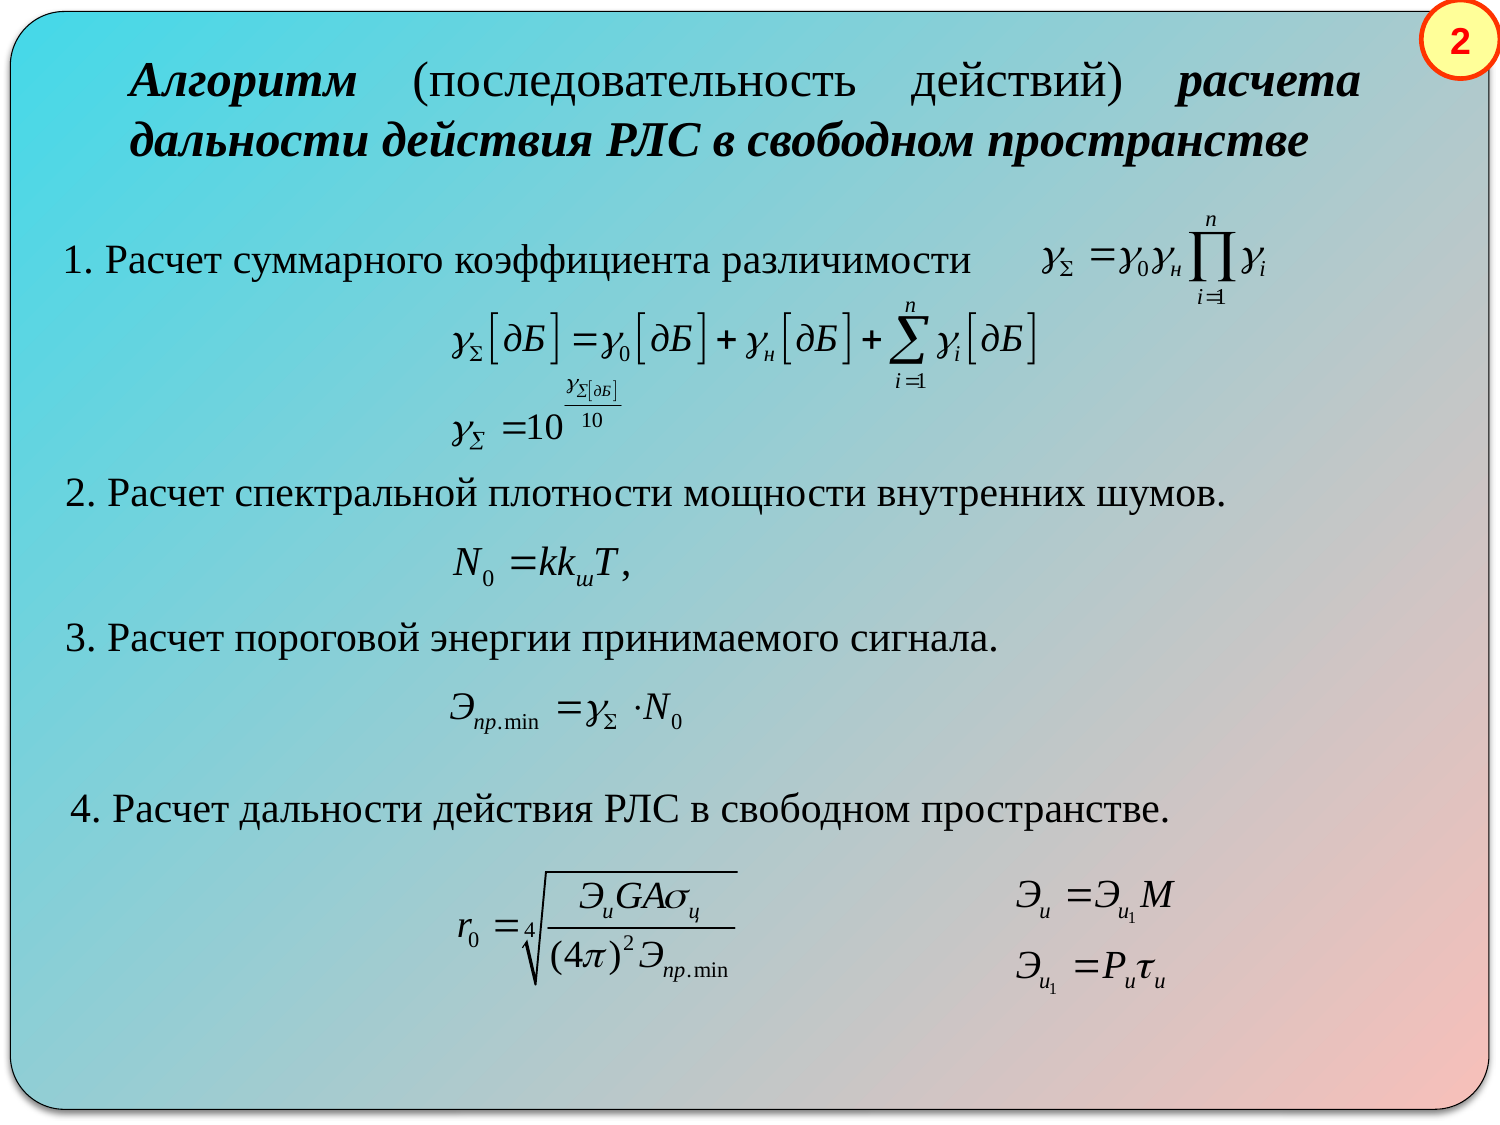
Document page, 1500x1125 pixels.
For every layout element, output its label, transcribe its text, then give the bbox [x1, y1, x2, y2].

text_box Алгоритм (последовательность действий) расчета дальности действия РЛС в свободном пространстве [114, 39, 1376, 174]
text_box 1. Расчет суммарного коэффициента различимости [47, 223, 987, 289]
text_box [1009, 938, 1173, 1002]
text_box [450, 863, 746, 992]
text_box 3. Расчет пороговой энергии принимаемого сигнала. [50, 602, 1292, 668]
text_box 4. Расчет дальности действия РЛС в свободном пространстве. [55, 773, 1427, 839]
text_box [444, 533, 639, 597]
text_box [443, 679, 691, 743]
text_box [444, 364, 630, 458]
text_box 2. Расчет спектральной плотности мощности внутренних шумов. [50, 457, 1487, 523]
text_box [1034, 200, 1277, 313]
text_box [444, 286, 1047, 398]
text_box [1009, 867, 1187, 932]
text_box 2 [1421, 0, 1500, 79]
